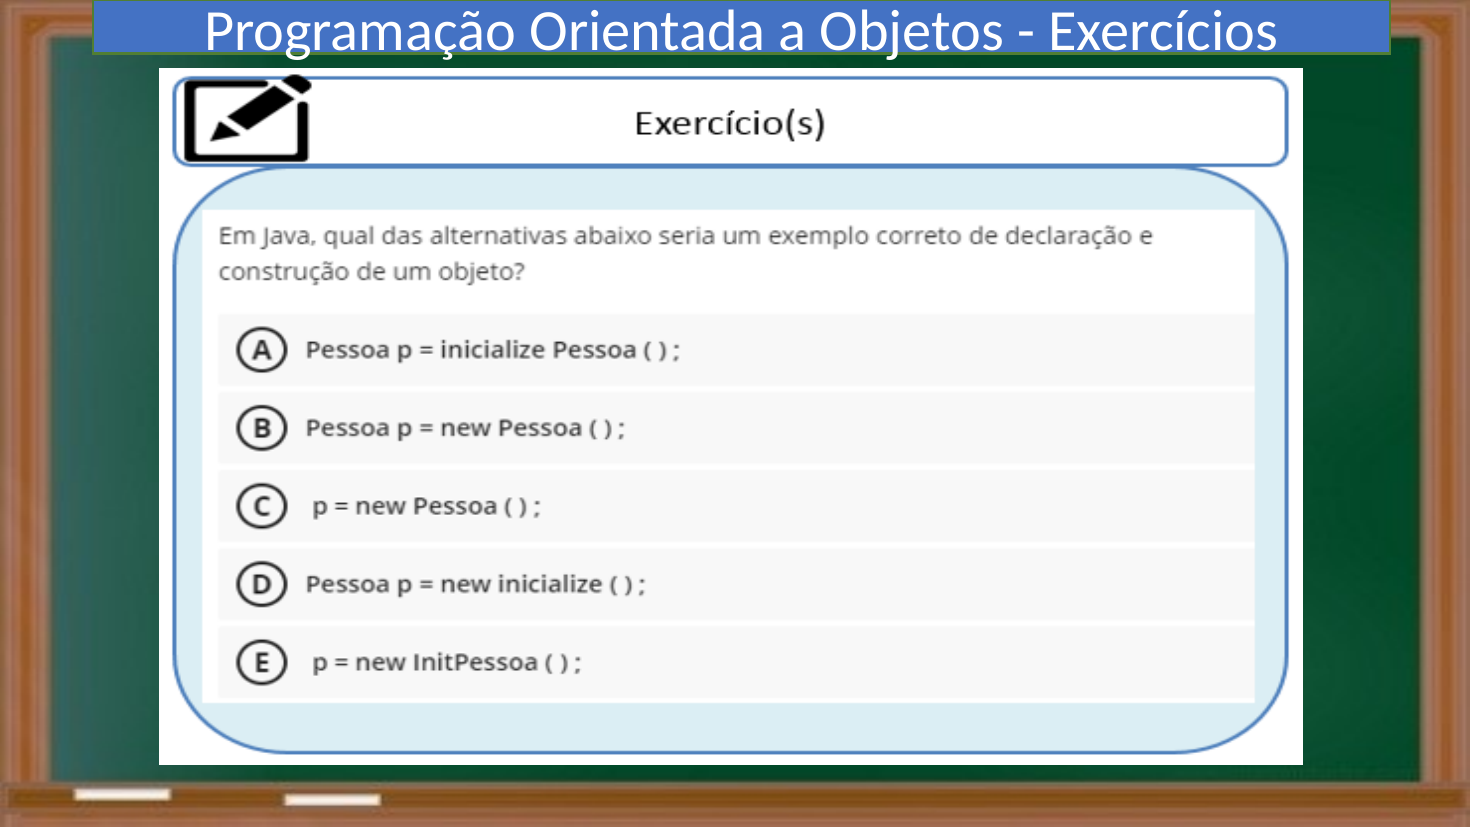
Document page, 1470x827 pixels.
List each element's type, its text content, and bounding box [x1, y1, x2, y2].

text_box Programação Orientada a Objetos - Exercícios [93, 0, 1391, 54]
picture [0, 0, 1470, 827]
